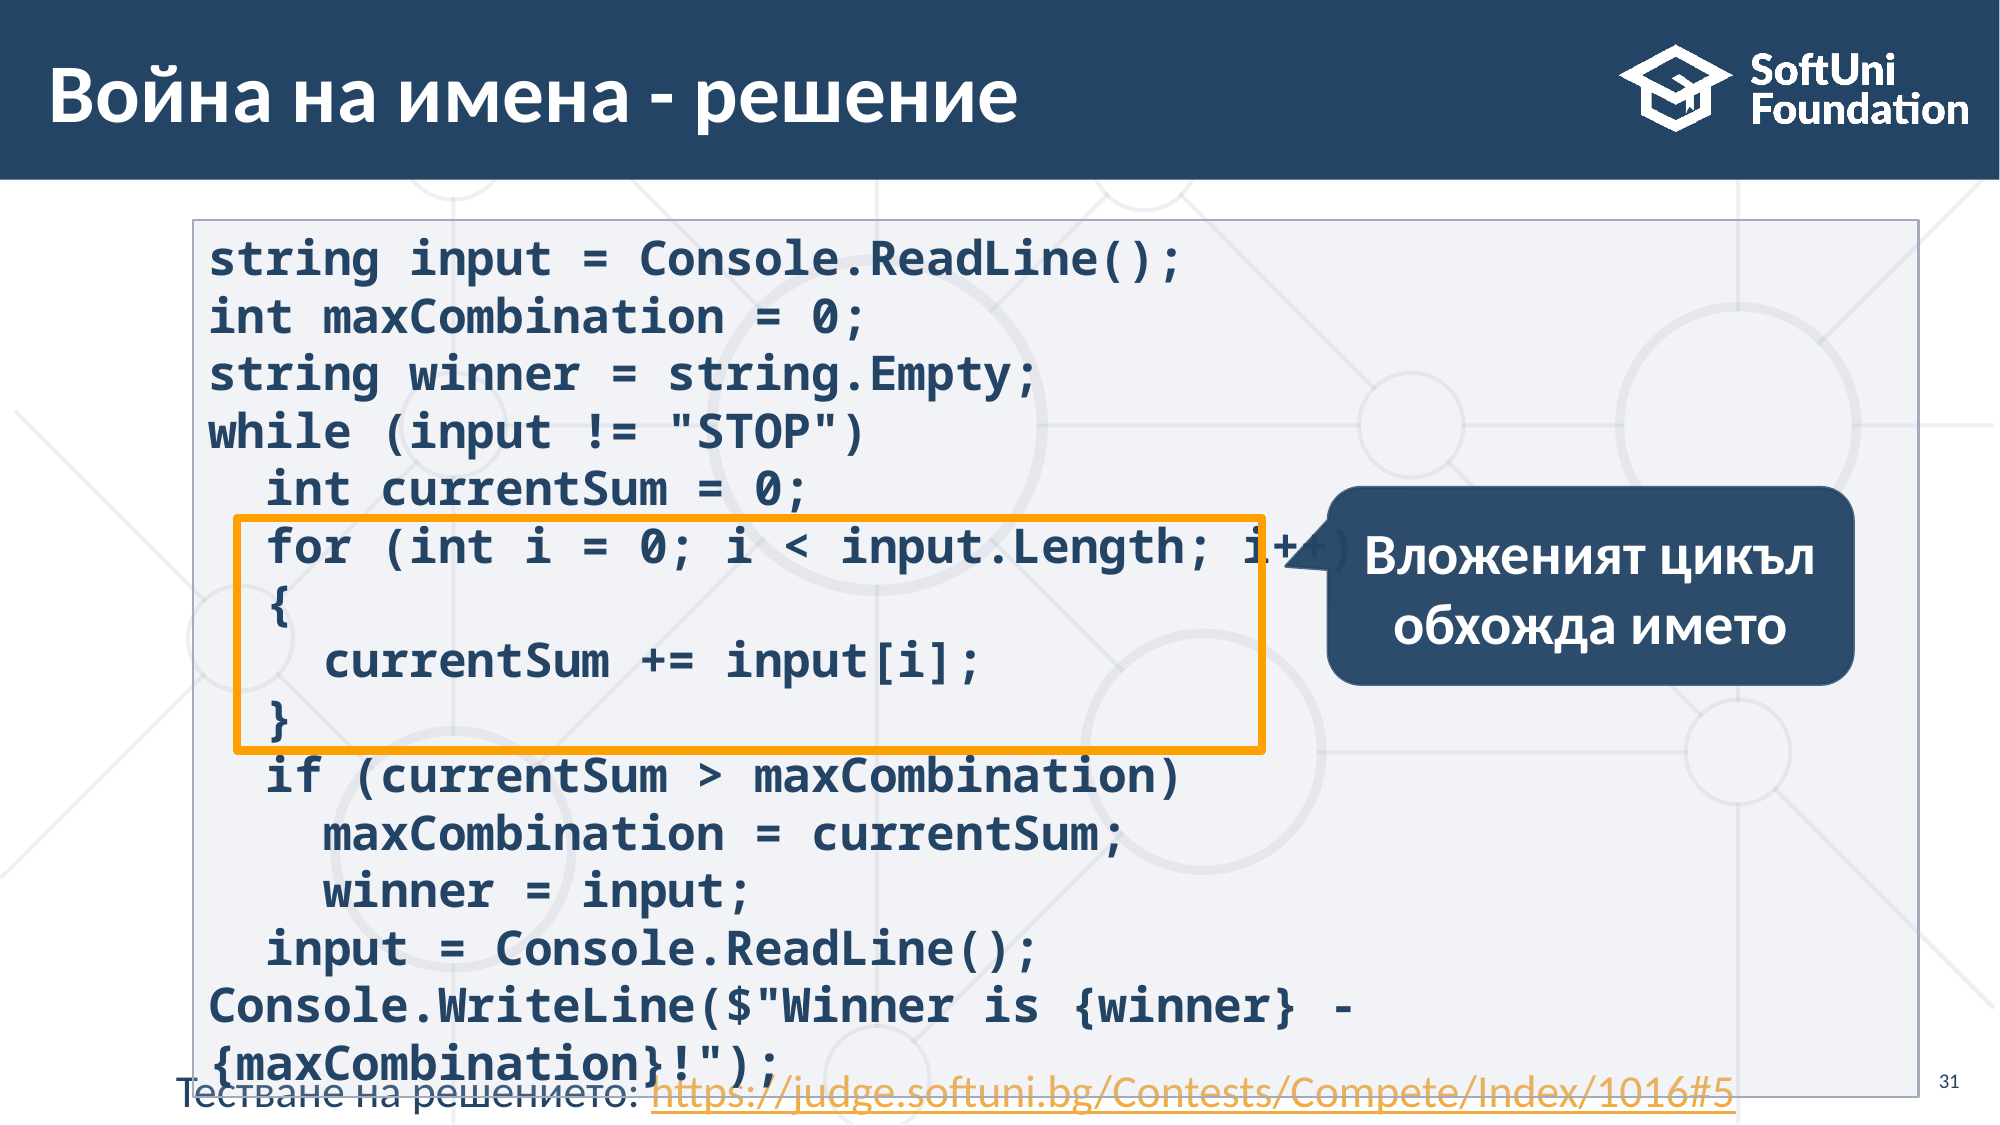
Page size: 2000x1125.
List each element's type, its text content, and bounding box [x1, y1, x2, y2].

title Война на имена - решение [31, 16, 1591, 162]
slide_number 31 [1895, 1054, 1966, 1106]
picture [1618, 44, 1968, 132]
text_box Вложеният цикъл обхожда името [1283, 485, 1856, 687]
text_box [235, 516, 1264, 753]
text_box string input = Console.ReadLine(); int maxCombination = 0; string winner = string.Empty; while (input != "STOP") int currentSum = 0; for (int i = 0; i < input.Length; i++) { currentSum += input[i]; } if (currentSum > maxCombination) maxCombination = currentSum; winner = input; input = Console.ReadLine(); Console.WriteLine($"Winner is {winner} - {maxCombination}!"); [193, 220, 1919, 1098]
text_box Тестване на решението: https://judge.softuni.bg/Contests/Compete/Index/1016#5 [80, 1054, 1831, 1125]
